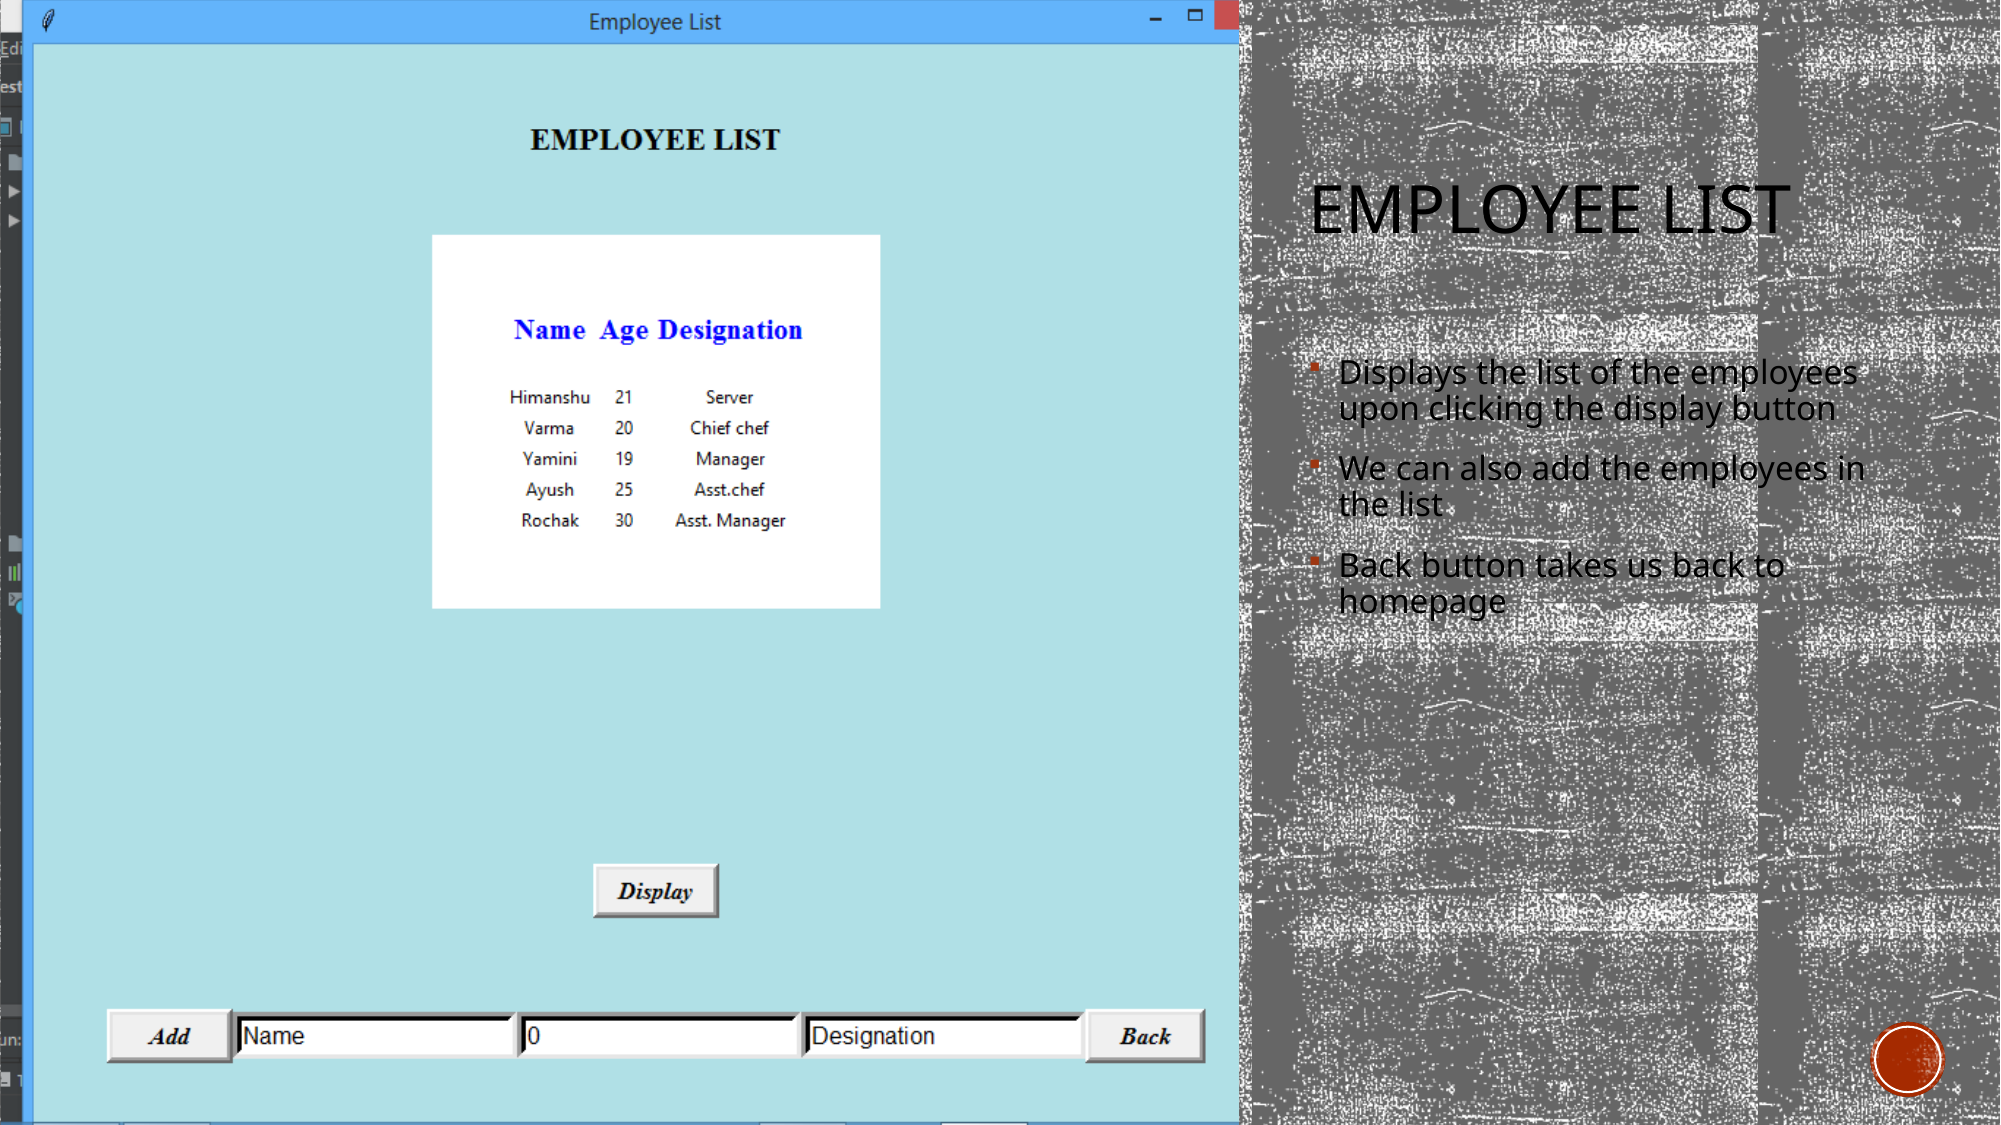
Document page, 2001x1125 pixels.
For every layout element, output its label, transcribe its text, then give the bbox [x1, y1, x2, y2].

picture [0, 0, 1239, 1125]
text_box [1872, 1024, 1943, 1096]
text_box [1240, 0, 2000, 1125]
list Displays the list of the employees upon clicking the display button We can also add the employees in the list Back button takes us back to homepage [1293, 348, 1920, 1013]
title Employee List [1293, 79, 1920, 344]
